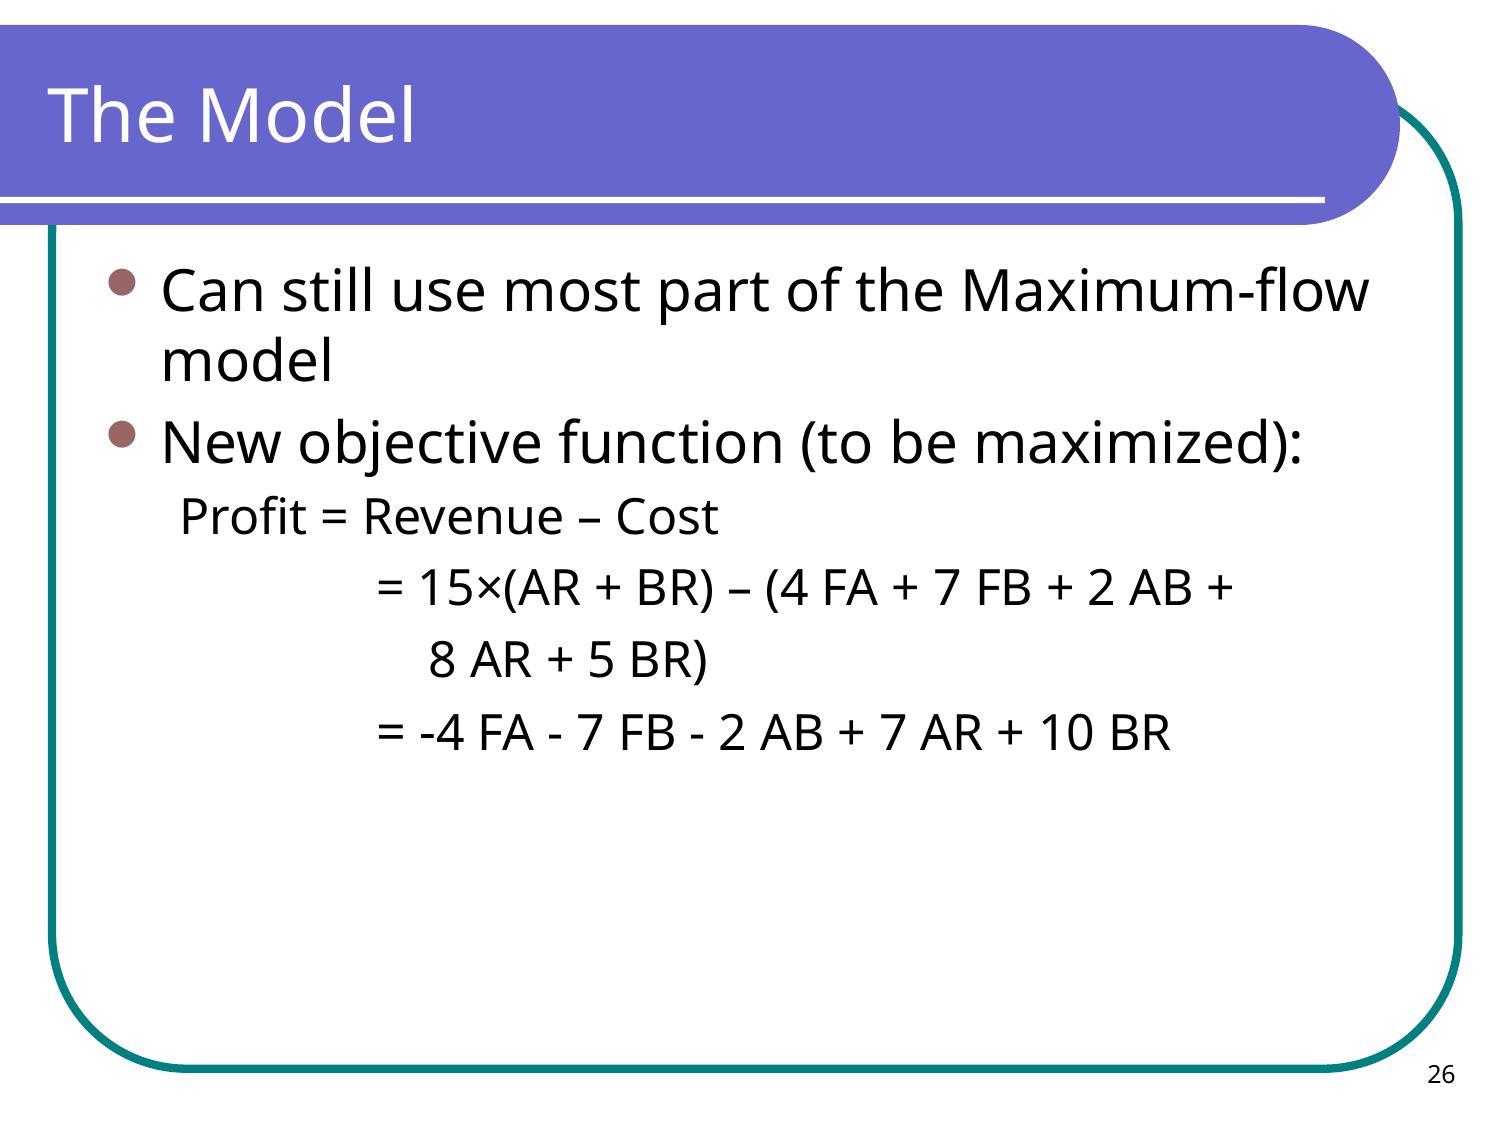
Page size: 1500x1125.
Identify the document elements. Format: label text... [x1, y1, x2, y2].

slide_number 26 [1120, 1024, 1472, 1101]
list Can still use most part of the Maximum-flow model New objective function (to be maximized): Profit = Revenue – Cost = 15×(AR + BR) – (4 FA + 7 FB + 2 AB + 8 AR + 5 BR) = -4 FA - 7 FB - 2 AB + 7 AR + 10 BR [89, 245, 1407, 988]
title The Model [32, 37, 1347, 188]
